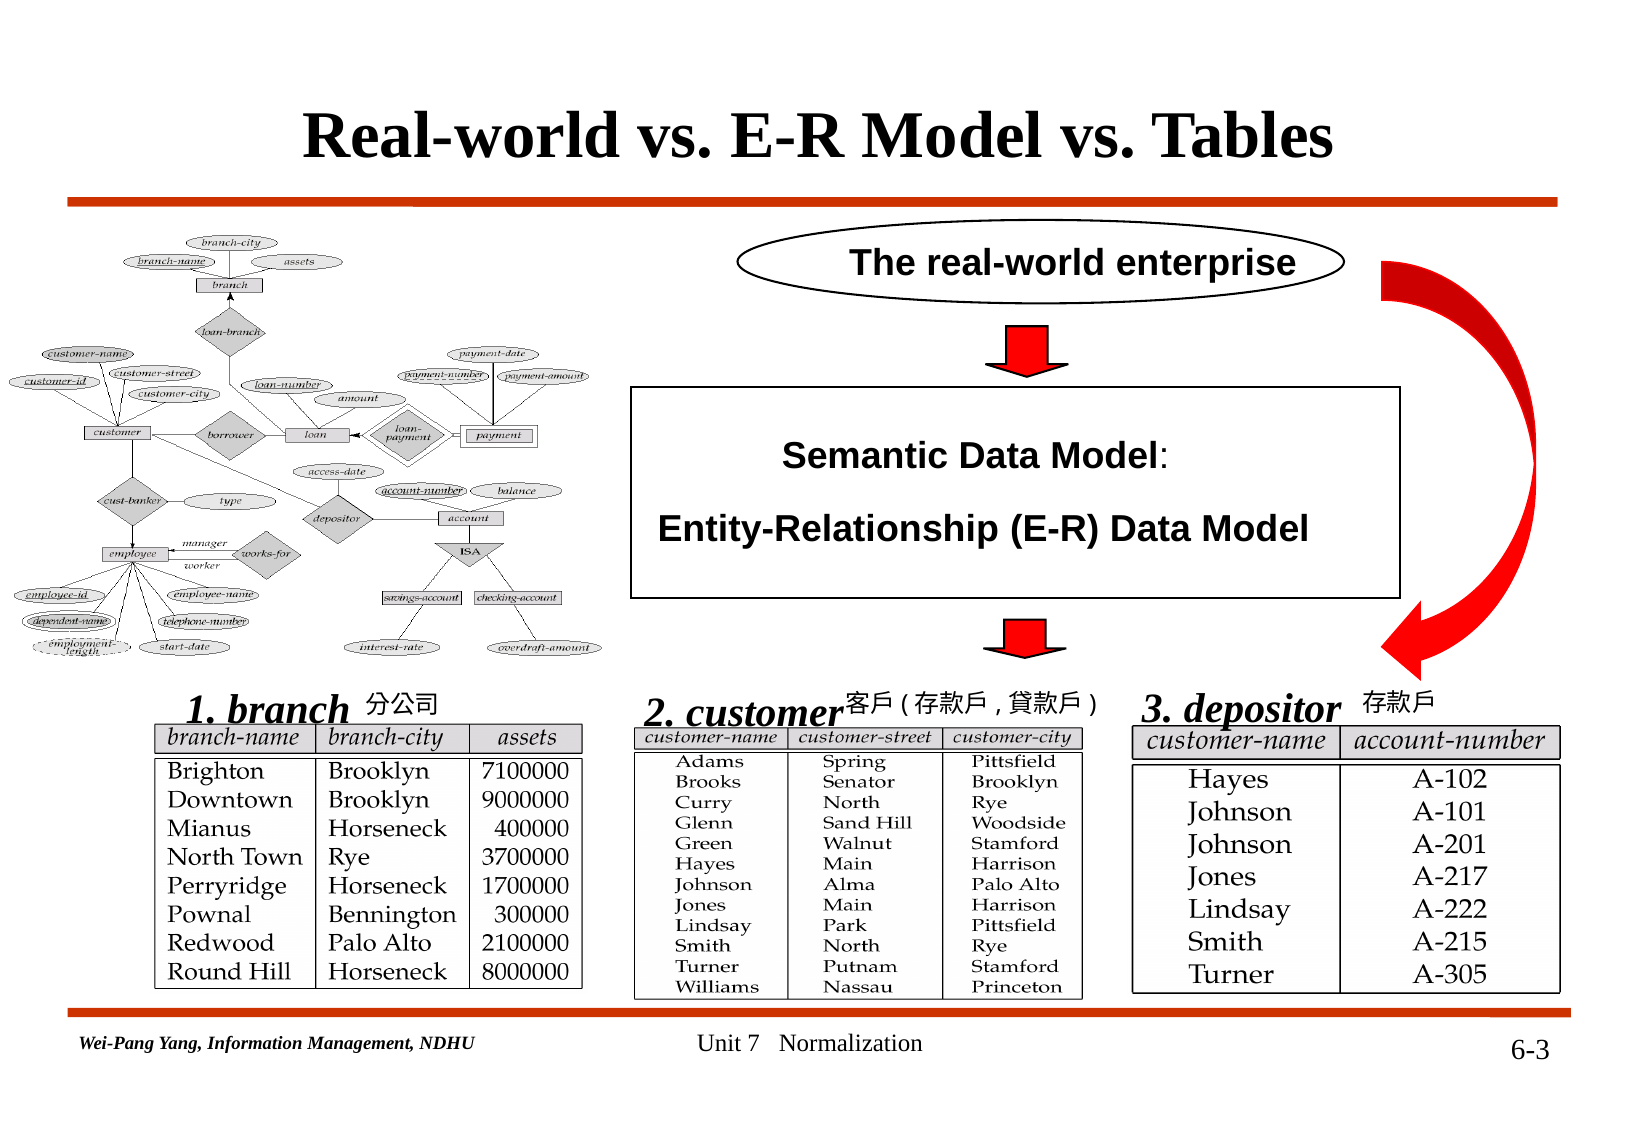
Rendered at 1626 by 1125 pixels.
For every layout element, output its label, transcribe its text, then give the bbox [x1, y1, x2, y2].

slide_number 6-3 [1050, 1023, 1566, 1099]
footer Unit 7 Normalization [552, 1019, 1068, 1094]
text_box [70, 668, 1566, 1002]
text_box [630, 326, 1400, 659]
text_box [1381, 261, 1536, 667]
text_box [842, 219, 1239, 230]
title Real-world vs. E-R Model vs. Tables [148, 62, 1490, 200]
picture [3, 230, 606, 659]
text_box [825, 291, 1257, 304]
text_box [737, 244, 764, 279]
text_box The real-world enterprise [764, 230, 1382, 291]
